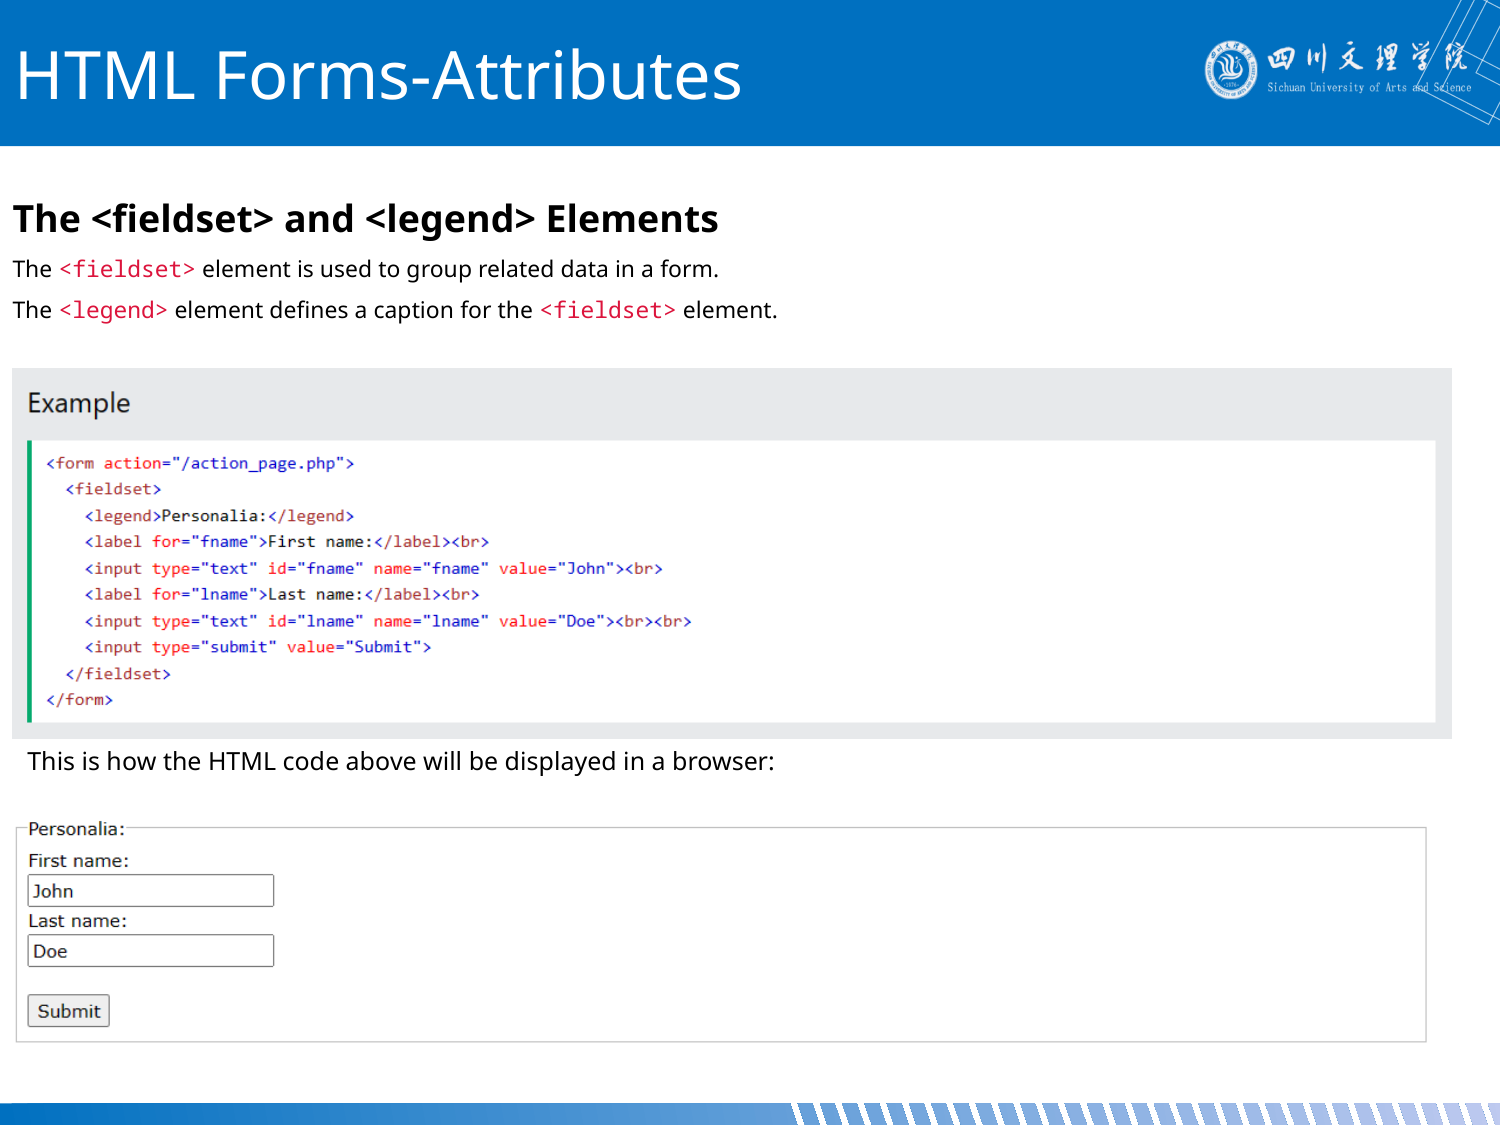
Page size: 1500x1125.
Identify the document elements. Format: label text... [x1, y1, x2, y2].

picture [10, 807, 1442, 1060]
text_box [1442, 1102, 1467, 1125]
text_box [1085, 1102, 1111, 1125]
text_box HTML Forms-Attributes [0, 0, 1500, 147]
text_box [863, 1102, 888, 1125]
text_box [1263, 1102, 1289, 1125]
text_box [796, 1102, 821, 1125]
text_box [1486, 1102, 1500, 1125]
text_box [974, 1102, 999, 1125]
text_box [1063, 1102, 1088, 1125]
text_box [1130, 1102, 1155, 1125]
text_box [1174, 1102, 1200, 1125]
text_box [1352, 1102, 1378, 1125]
text_box [1241, 1102, 1266, 1125]
text_box [1041, 1102, 1066, 1125]
text_box [818, 1102, 843, 1125]
text_box [885, 1102, 910, 1125]
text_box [1446, 0, 1500, 126]
text_box [1019, 1102, 1044, 1125]
text_box [952, 1102, 977, 1125]
text_box [0, 1102, 799, 1125]
text_box The <fieldset> and <legend> Elements The <fieldset> element is used to group related data in a form. The <legend> element defines a caption for the <fieldset> element. [12, 162, 1442, 334]
text_box [929, 1102, 955, 1125]
text_box [1152, 1102, 1177, 1125]
text_box [1308, 1102, 1333, 1125]
text_box [996, 1102, 1022, 1125]
text_box [1375, 1102, 1400, 1125]
text_box [1286, 1102, 1311, 1125]
picture [1196, 30, 1478, 109]
picture [12, 368, 1452, 739]
text_box [1330, 1102, 1355, 1125]
text_box This is how the HTML code above will be displayed in a browser: [12, 738, 1476, 784]
text_box [1219, 1102, 1244, 1125]
text_box [1464, 1102, 1489, 1125]
text_box [1108, 1102, 1133, 1125]
text_box [1419, 1102, 1445, 1125]
text_box [1197, 1102, 1222, 1125]
text_box [840, 1102, 866, 1125]
text_box [907, 1102, 932, 1125]
text_box [1397, 1102, 1422, 1125]
